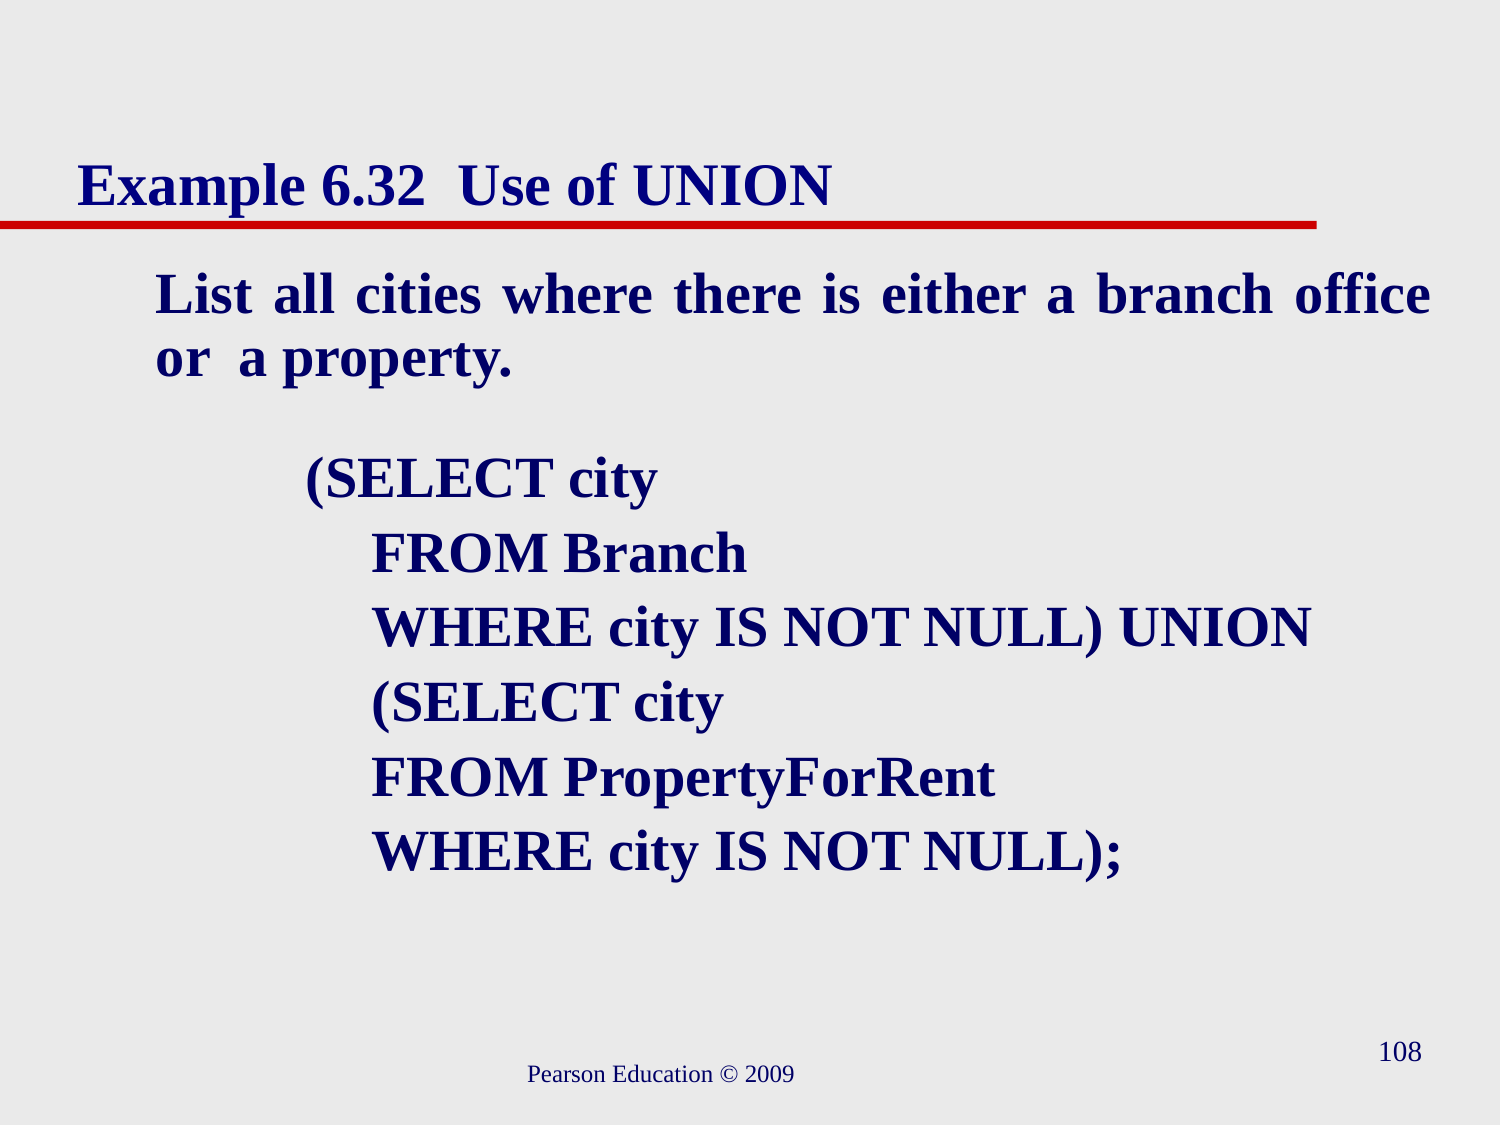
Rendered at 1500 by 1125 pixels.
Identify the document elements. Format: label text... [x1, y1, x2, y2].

text_box Pearson Education © 2009 [512, 1050, 1038, 1095]
list List all cities where there is either a branch office or a property. (SELECT city FROM Branch WHERE city IS NOT NULL) UNION (SELECT city FROM PropertyForRent WHERE city IS NOT NULL); [84, 255, 1447, 931]
title Example 6.32 Use of UNION [62, 43, 1338, 225]
slide_number 108 [1125, 1012, 1438, 1088]
